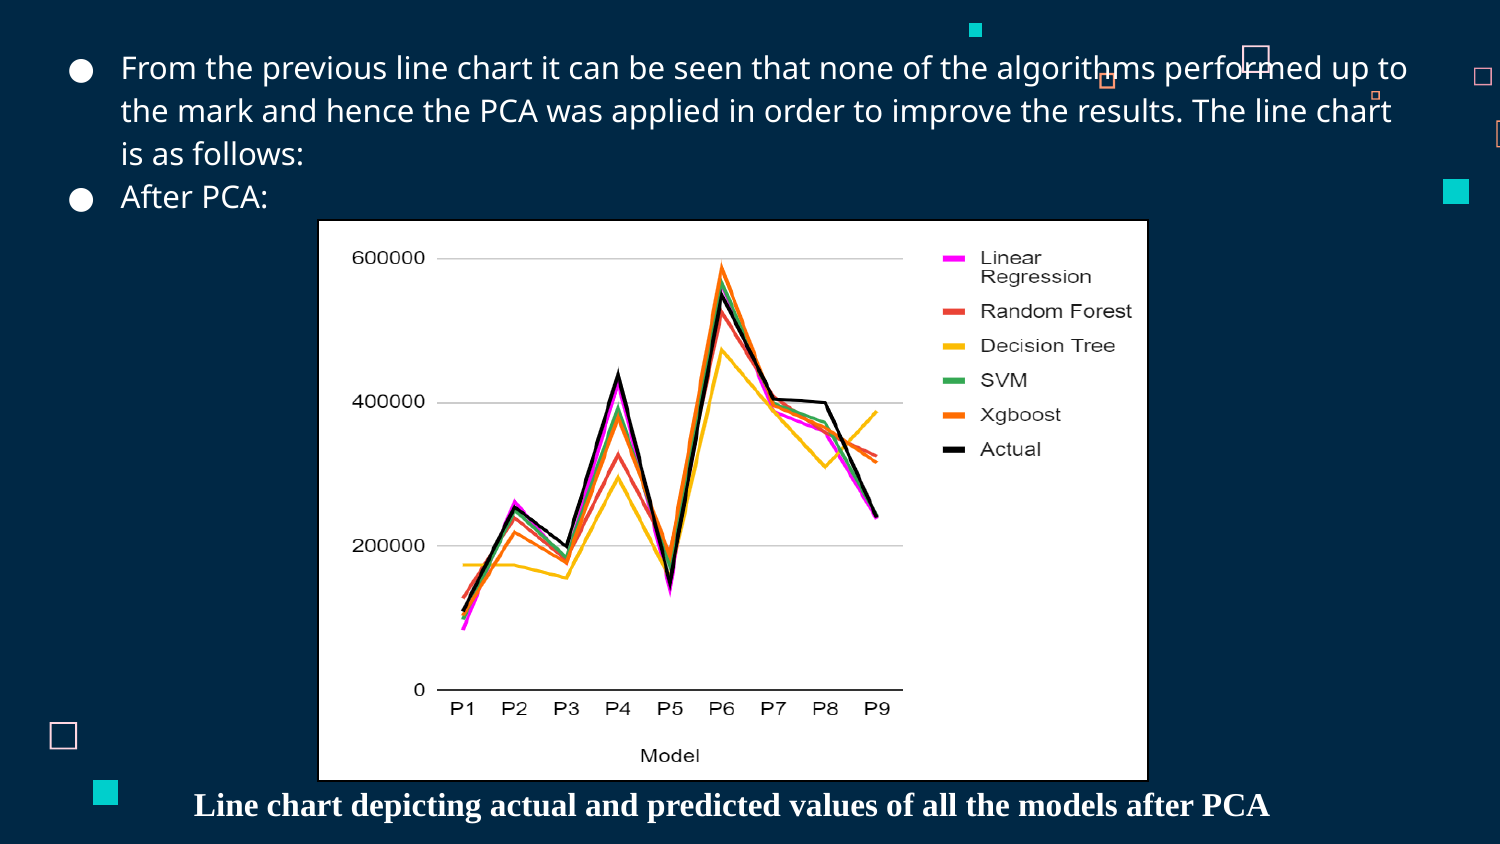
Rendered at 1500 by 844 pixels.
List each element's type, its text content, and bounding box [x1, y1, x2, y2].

picture [318, 220, 1148, 780]
list From the previous line chart it can be seen that none of the algorithms performed up to the mark and hence the PCA was applied in order to improve the results. The line chart is as follows: After PCA: Line chart depicting actual and predicted values of all the models after PCA Line chart depicting actual and predicted values of all the models before PCA [30, 27, 1436, 673]
